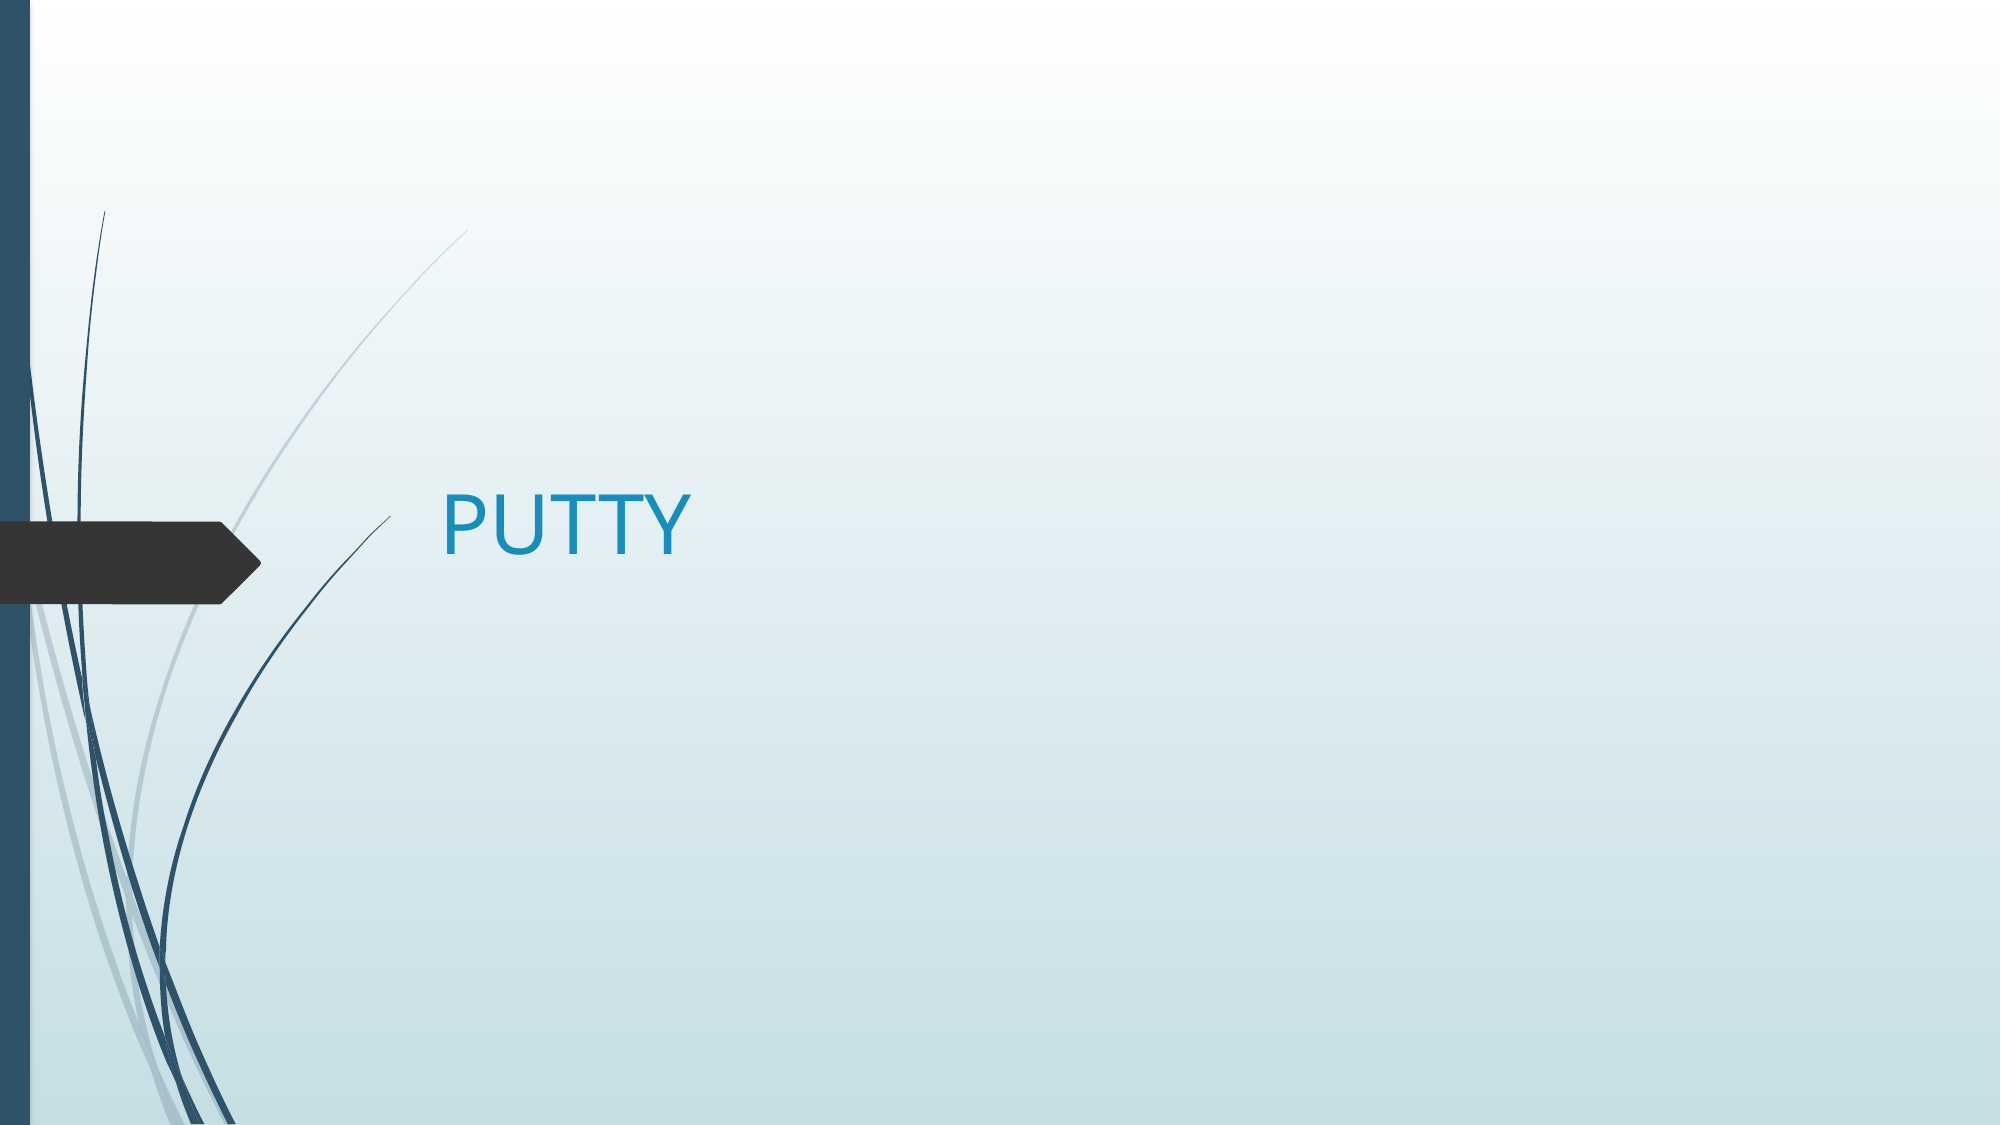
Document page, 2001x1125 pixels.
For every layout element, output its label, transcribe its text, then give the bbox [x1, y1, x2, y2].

title PUTTY [424, 337, 1888, 579]
